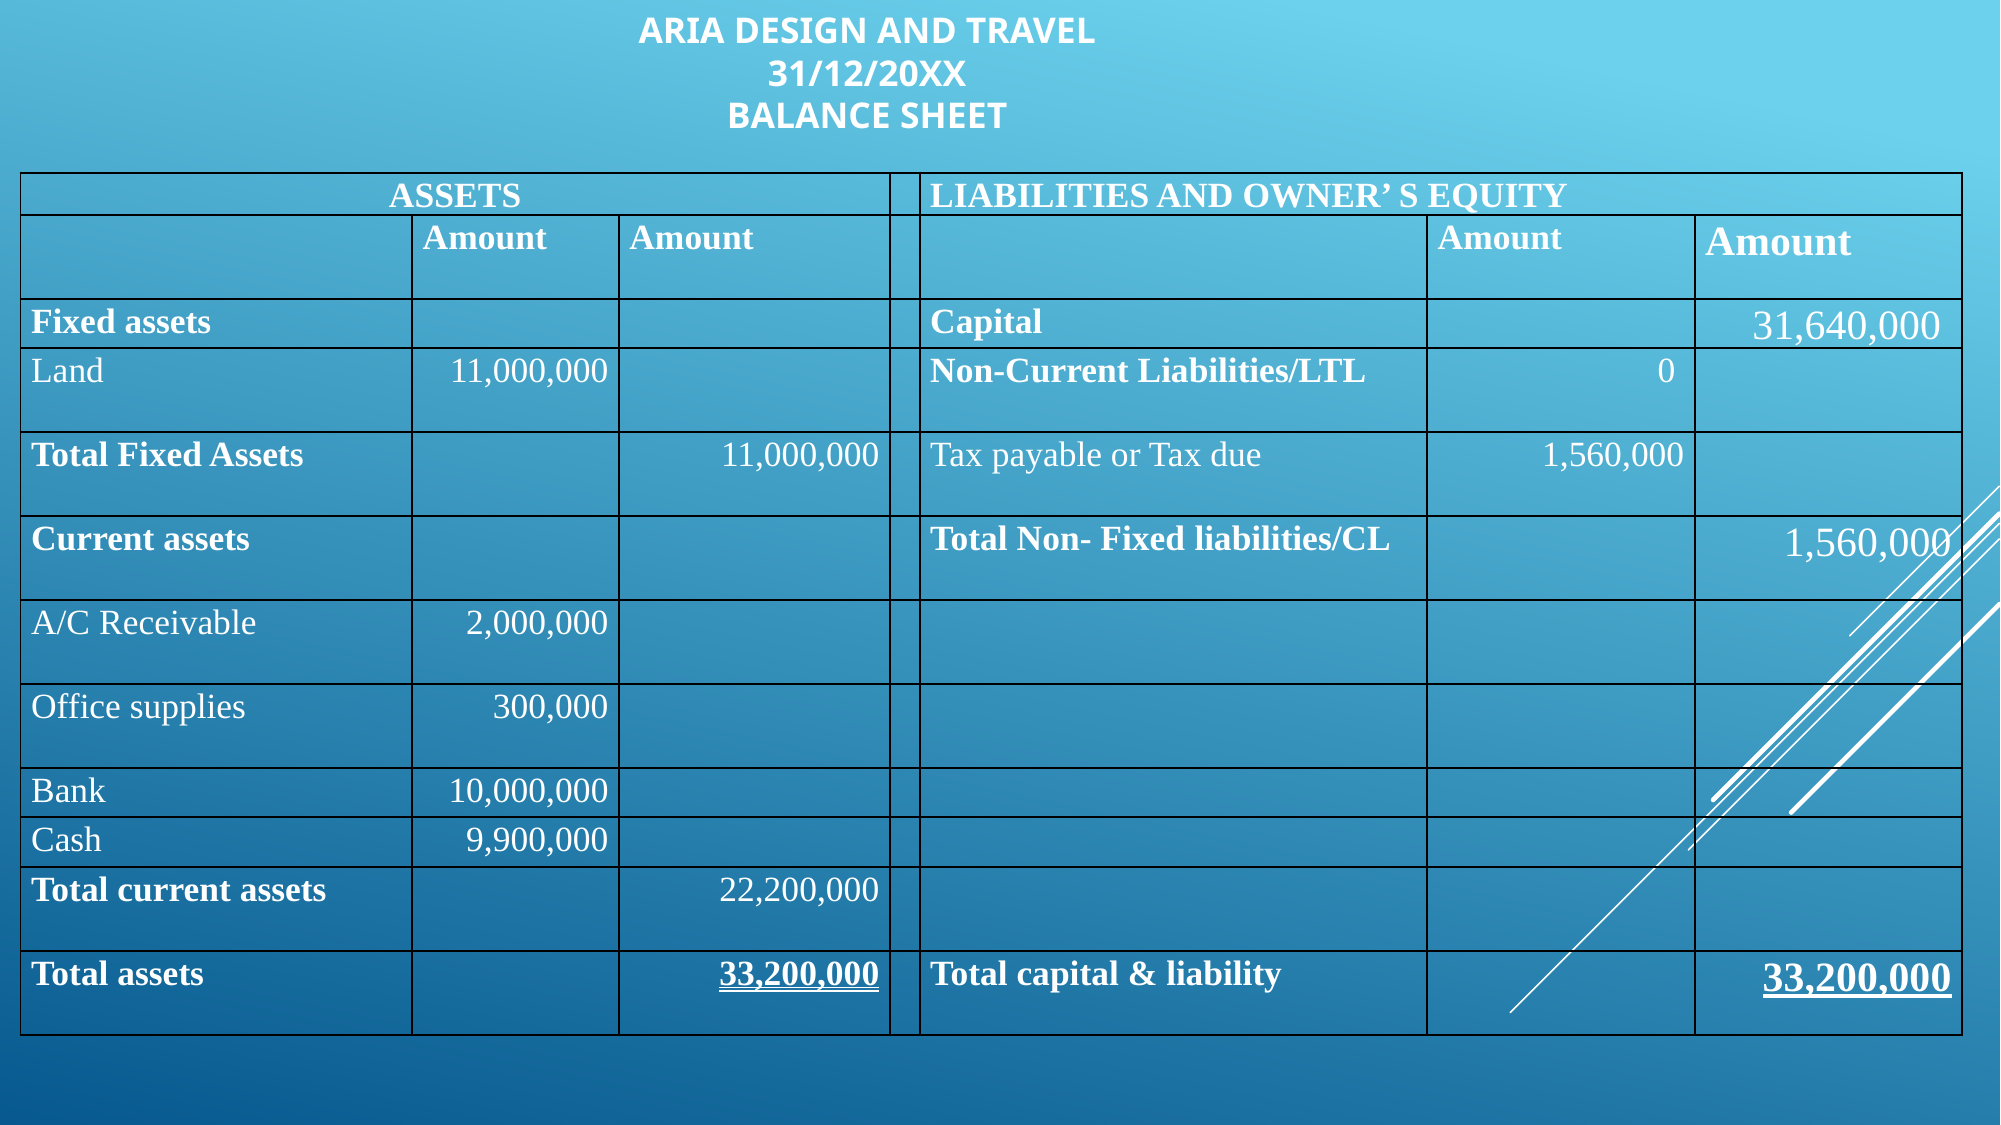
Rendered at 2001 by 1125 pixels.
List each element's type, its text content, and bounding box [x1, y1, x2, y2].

table_cell [1696, 349, 1961, 431]
table_cell Cash [21, 818, 411, 866]
table_cell Capital [921, 300, 1426, 347]
table_cell 2,000,000 [413, 601, 618, 683]
table_cell [413, 952, 618, 1034]
table_cell [891, 216, 919, 298]
table_cell [1428, 300, 1694, 347]
table_cell 33,200,000 [1696, 952, 1961, 1034]
table_cell [413, 433, 618, 515]
table_cell [1696, 868, 1961, 950]
table_cell Total assets [21, 952, 411, 1034]
table_cell [1428, 601, 1694, 683]
table_cell Total Non- Fixed liabilities/CL [921, 517, 1426, 599]
table_cell [891, 349, 919, 431]
table_cell [891, 601, 919, 683]
table_cell Amount [620, 216, 889, 298]
table_cell [1428, 818, 1694, 866]
table_cell [620, 300, 889, 347]
table_cell [620, 349, 889, 431]
table_cell Amount [1696, 216, 1961, 298]
table_cell 11,000,000 [413, 349, 618, 431]
table_cell Fixed assets [21, 300, 411, 347]
table_cell 31,640,000 [1696, 300, 1961, 347]
table_cell [620, 685, 889, 767]
table_cell [921, 216, 1426, 298]
table_cell [921, 868, 1426, 950]
table_cell 10,000,000 [413, 769, 618, 816]
table_cell [1428, 769, 1694, 816]
table_header LIABILITIES AND OWNER’ S EQUITY [921, 174, 1961, 214]
table_cell Office supplies [21, 685, 411, 767]
table_cell [921, 769, 1426, 816]
table_cell [620, 601, 889, 683]
table_cell [891, 300, 919, 347]
table_cell [413, 868, 618, 950]
table_cell [891, 952, 919, 1034]
table_header [891, 174, 919, 214]
table_cell [1696, 685, 1961, 767]
table_cell [413, 517, 618, 599]
table_cell [1696, 433, 1961, 515]
table_cell [413, 300, 618, 347]
table_cell Total capital & liability [921, 952, 1426, 1034]
table_cell Total Fixed Assets [21, 433, 411, 515]
table_cell A/C Receivable [21, 601, 411, 683]
table_cell [620, 769, 889, 816]
table_cell 33,200,000 [620, 952, 889, 1034]
table_cell 9,900,000 [413, 818, 618, 866]
table_cell [891, 685, 919, 767]
table_cell [21, 216, 411, 298]
table_cell Land [21, 349, 411, 431]
table_cell [921, 685, 1426, 767]
table_cell [891, 769, 919, 816]
table_cell [891, 517, 919, 599]
table_cell Total current assets [21, 868, 411, 950]
table_cell 1,560,000 [1696, 517, 1961, 599]
table_cell Tax payable or Tax due [921, 433, 1426, 515]
table_cell [620, 818, 889, 866]
table_cell 300,000 [413, 685, 618, 767]
table_cell 0 [1428, 349, 1694, 431]
table_cell Non-Current Liabilities/LTL [921, 349, 1426, 431]
table_cell [891, 818, 919, 866]
table_cell [891, 868, 919, 950]
table_cell [891, 433, 919, 515]
table_cell 1,560,000 [1428, 433, 1694, 515]
table_cell [1428, 952, 1694, 1034]
table_cell Amount [1428, 216, 1694, 298]
table_cell Current assets [21, 517, 411, 599]
title Aria Design and travel 31/12/20xx Balance Sheet [167, 0, 1568, 144]
table_cell [1696, 818, 1961, 866]
table_cell [1428, 517, 1694, 599]
table_cell [921, 601, 1426, 683]
table_cell Amount [413, 216, 618, 298]
table_cell 11,000,000 [620, 433, 889, 515]
table_cell [1696, 601, 1961, 683]
table_cell Bank [21, 769, 411, 816]
table_cell 22,200,000 [620, 868, 889, 950]
table_cell [620, 517, 889, 599]
table_header ASSETS [21, 174, 889, 214]
table_cell [1428, 868, 1694, 950]
table_cell [921, 818, 1426, 866]
table_cell [1428, 685, 1694, 767]
table_cell [1696, 769, 1961, 816]
